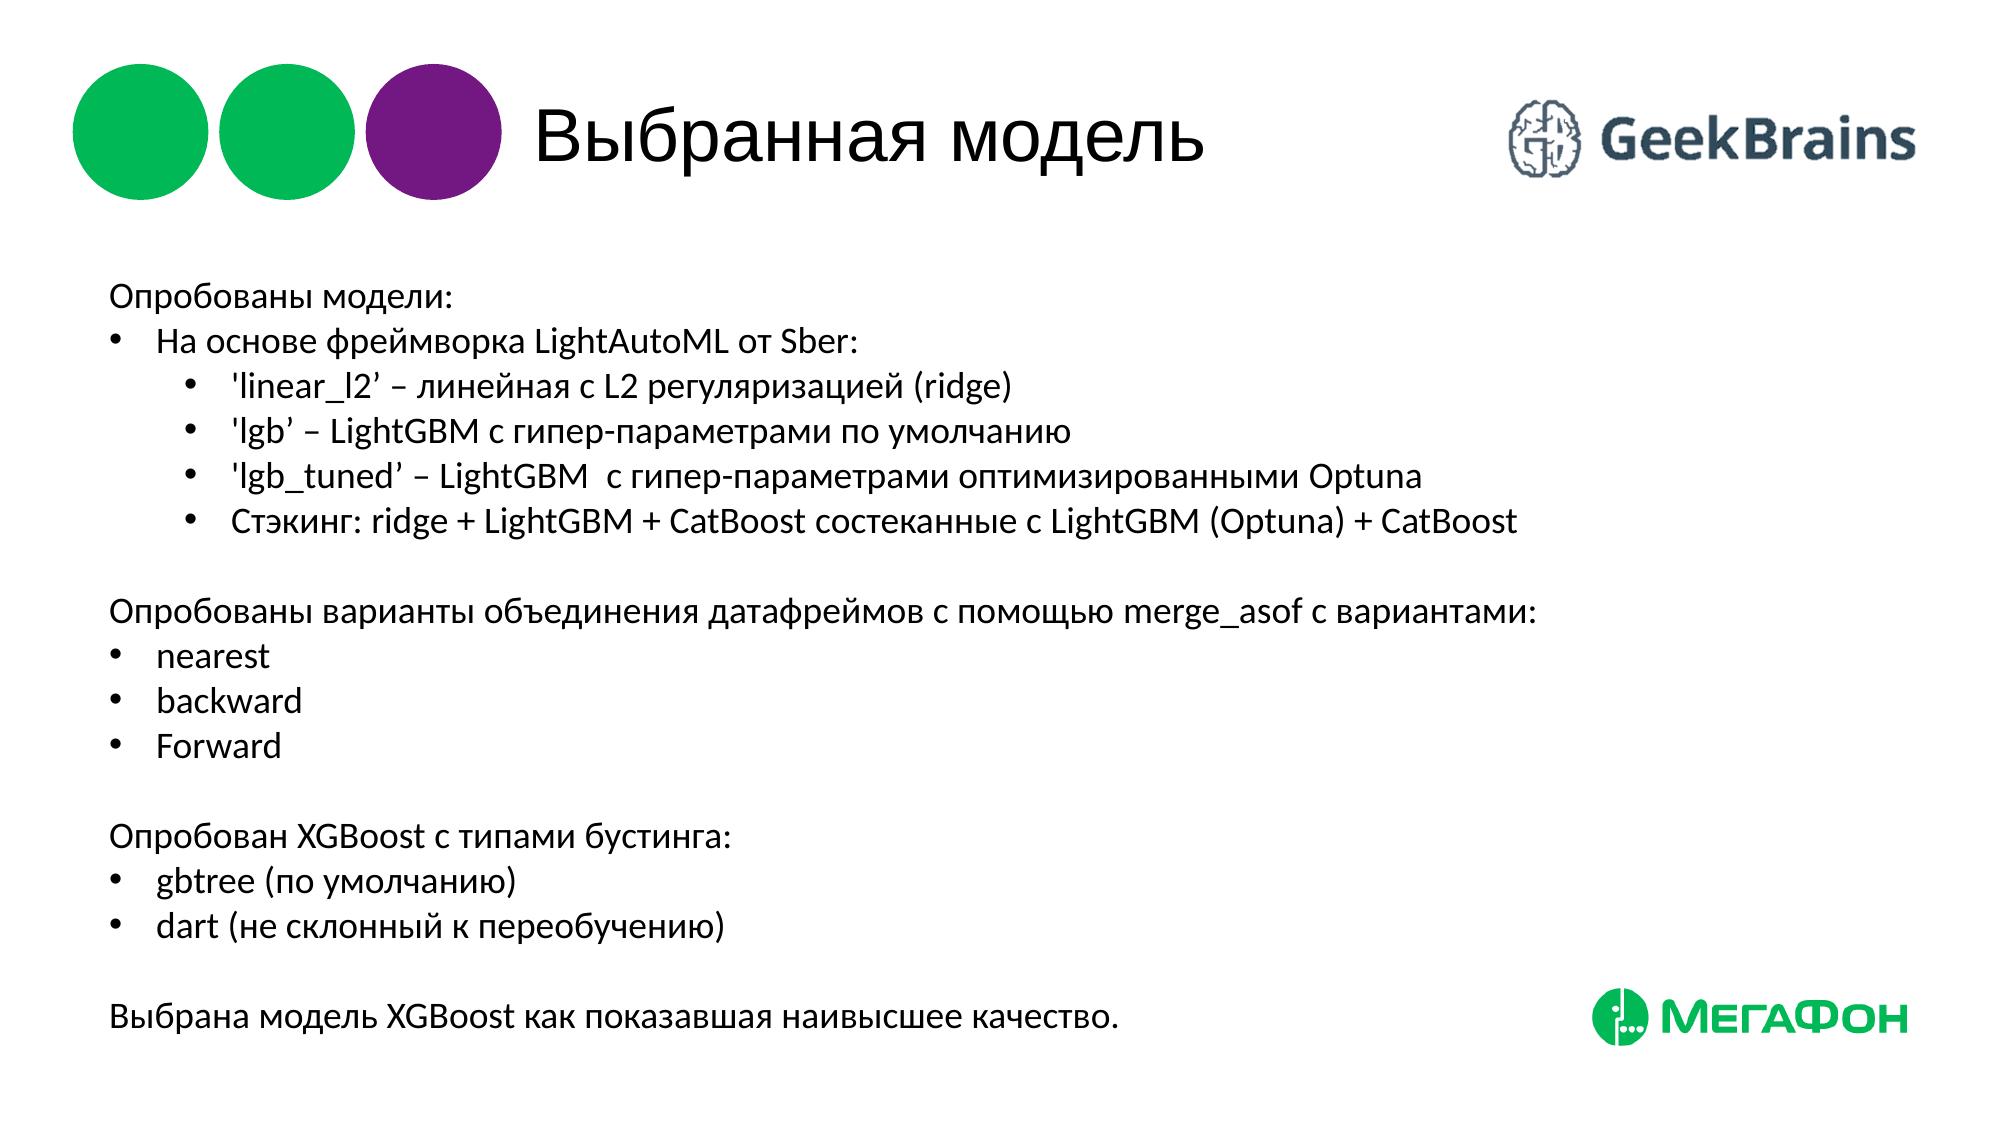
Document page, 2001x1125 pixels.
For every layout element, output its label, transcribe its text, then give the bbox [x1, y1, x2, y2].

picture [1507, 97, 1583, 181]
text_box Выбранная модель [533, 86, 1505, 177]
text_box Опробованы модели: На основе фреймворка LightAutoML от Sber: 'linear_l2’ – линейная с L2 регуляризацией (ridge) 'lgb’ – LightGBM с гипер-параметрами по умолчанию 'lgb_tuned’ – LightGBM с гипер-параметрами оптимизированными Optuna Стэкинг: ridge + LightGBM + CatBoost состеканные с LightGBM (Optuna) + CatBoost Опробованы варианты объединения датафреймов с помощью merge_asof с вариантами: nearest backward Forward Опробован XGBoost с типами бустинга: gbtree (по умолчанию) dart (не склонный к переобучению) Выбрана модель XGBoost как показавшая наивысшее качество. [74, 263, 1847, 1044]
picture [1592, 988, 1907, 1046]
text_box [365, 63, 502, 200]
text_box [219, 63, 355, 200]
text_box [72, 63, 209, 200]
picture [1597, 109, 1928, 168]
